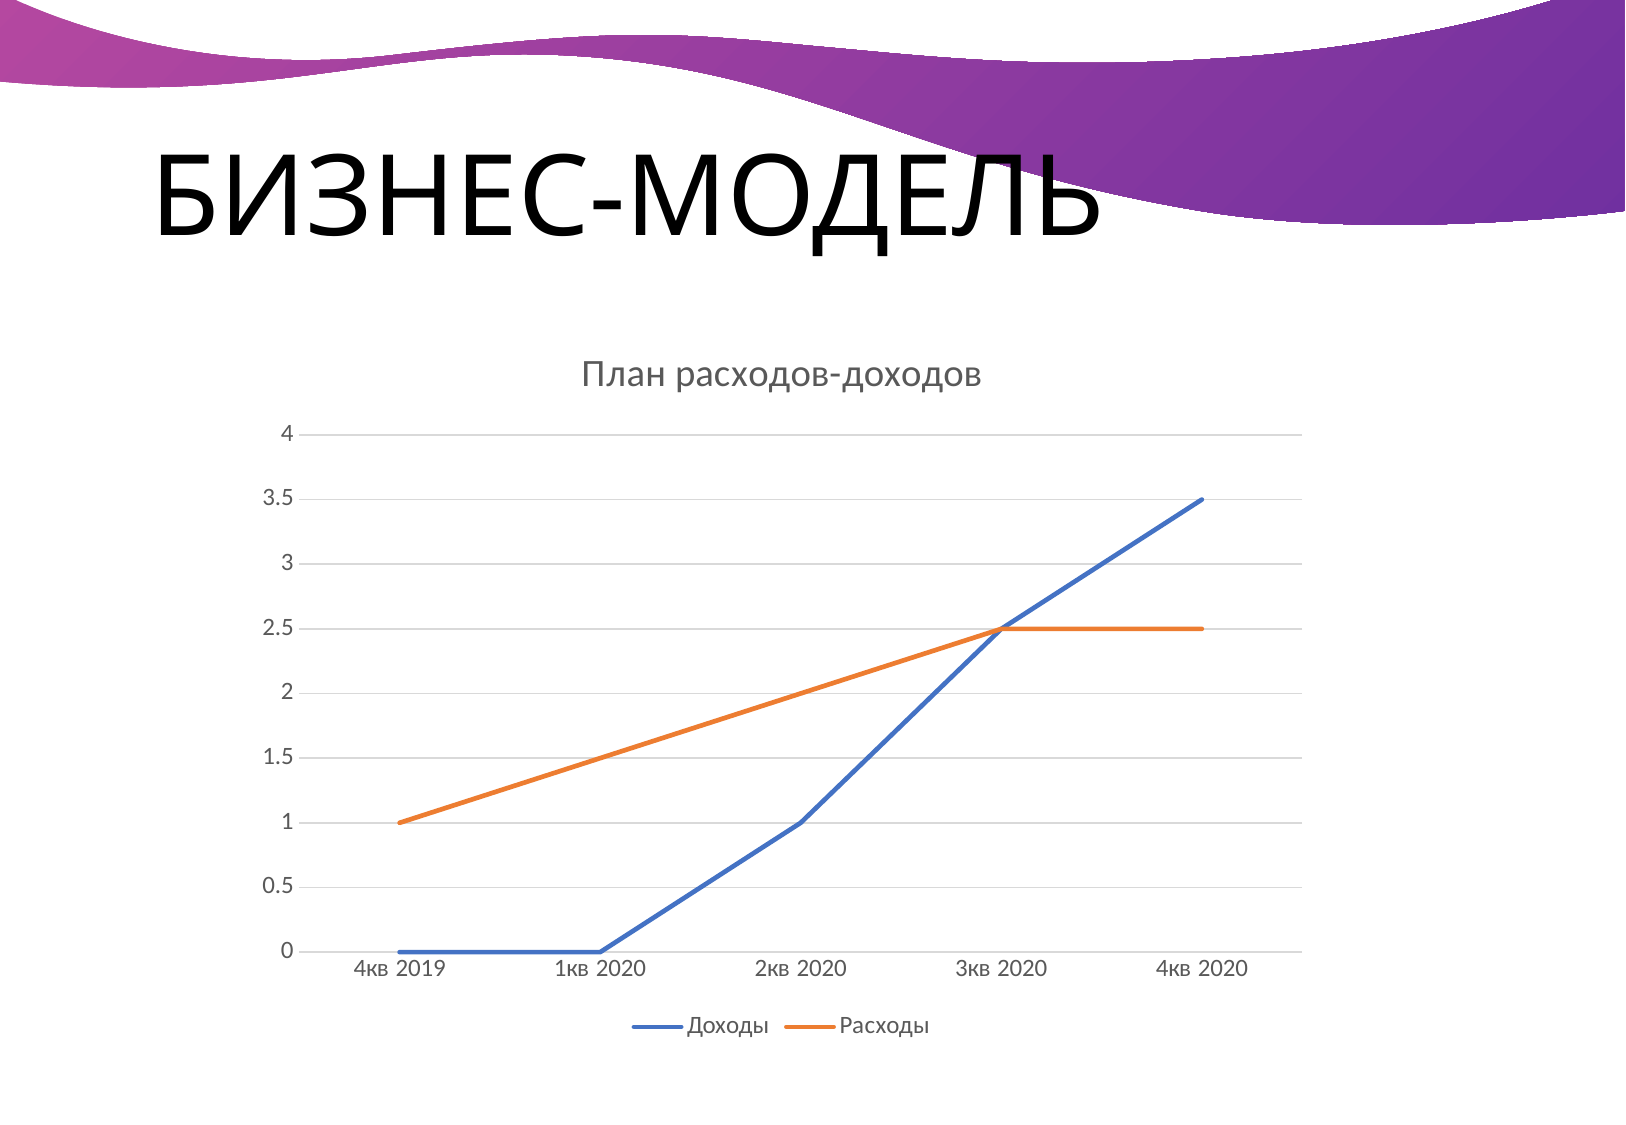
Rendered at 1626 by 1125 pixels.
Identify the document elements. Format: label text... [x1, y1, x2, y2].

text_box [0, 0, 1625, 225]
text_box БИЗНЕС-МОДЕЛЬ [135, 115, 1324, 266]
chart [240, 323, 1324, 1046]
